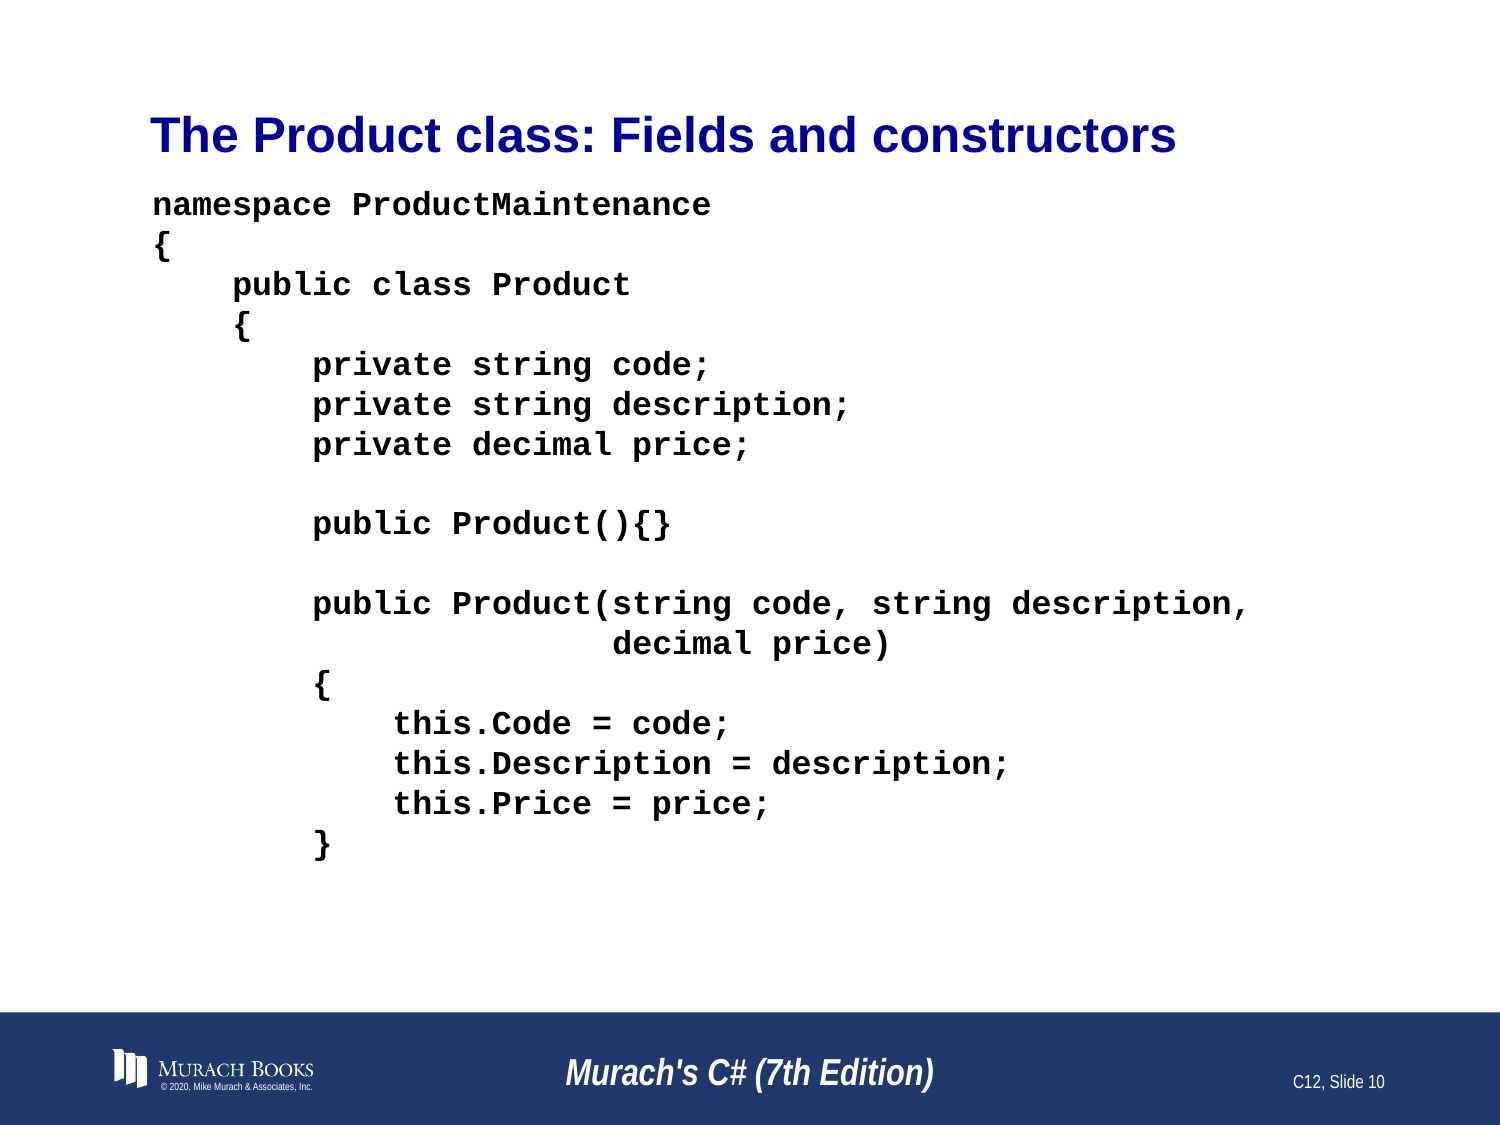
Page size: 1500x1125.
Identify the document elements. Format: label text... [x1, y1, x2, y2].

title The Product class: Fields and constructors [150, 102, 1350, 163]
footer © 2020, Mike Murach & Associates, Inc. [12, 1025, 463, 1100]
list namespace ProductMaintenance { public class Product { private string code; private string description; private decimal price; public Product(){} public Product(string code, string description, decimal price) { this.Code = code; this.Description = description; this.Price = price; } [137, 174, 1350, 975]
slide_number C12, Slide <number> [1087, 1025, 1400, 1100]
slide_number Murach's C# (7th Edition) [463, 1025, 1050, 1100]
